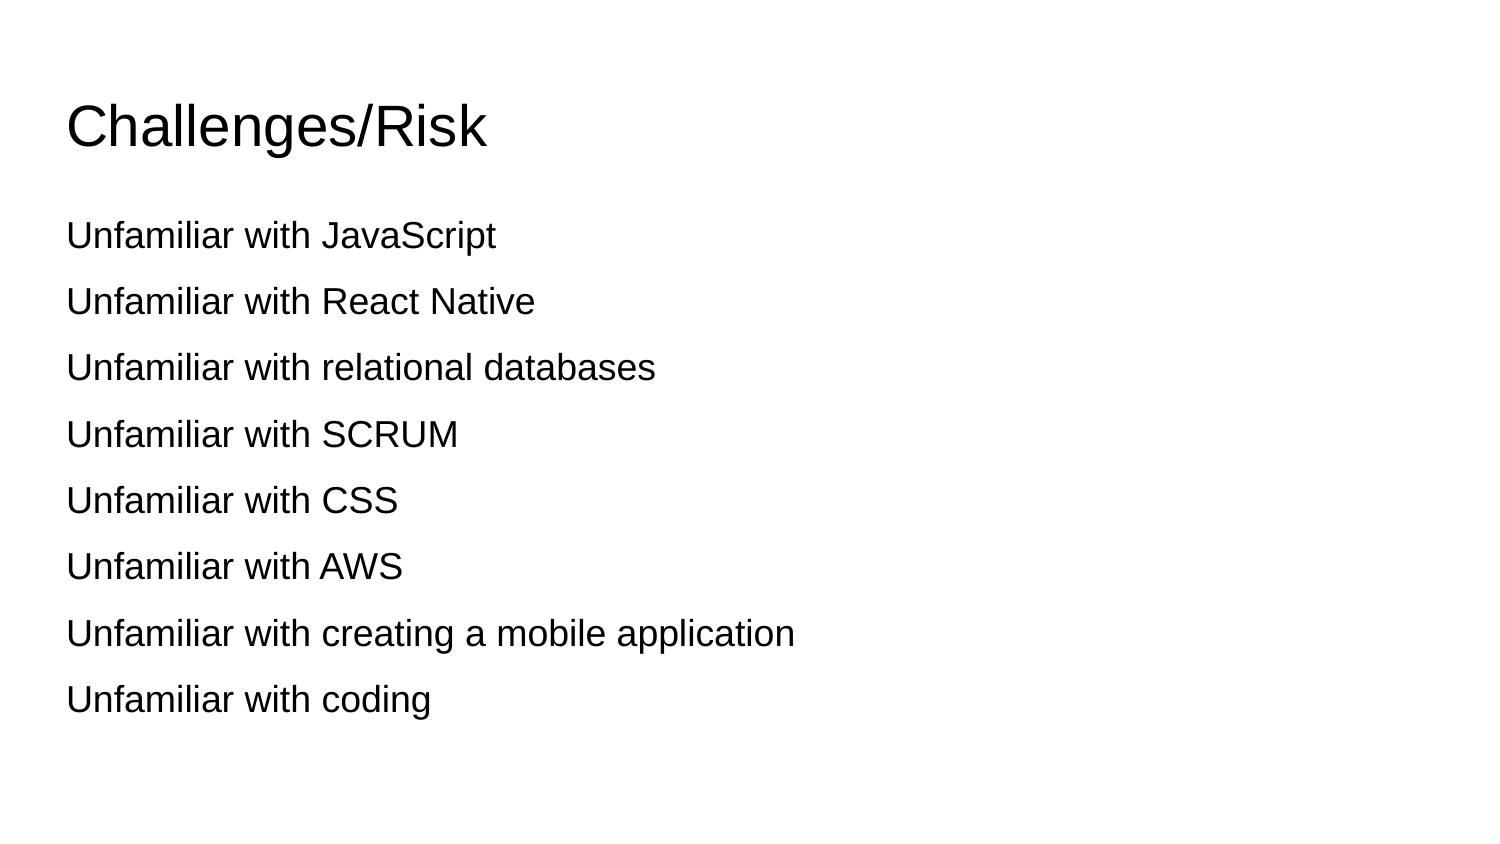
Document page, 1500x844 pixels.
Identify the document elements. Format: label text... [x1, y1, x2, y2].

title Challenges/Risk [51, 72, 1449, 167]
list Unfamiliar with JavaScript Unfamiliar with React Native Unfamiliar with relational databases Unfamiliar with SCRUM Unfamiliar with CSS Unfamiliar with AWS Unfamiliar with creating a mobile application Unfamiliar with coding [51, 189, 1449, 750]
